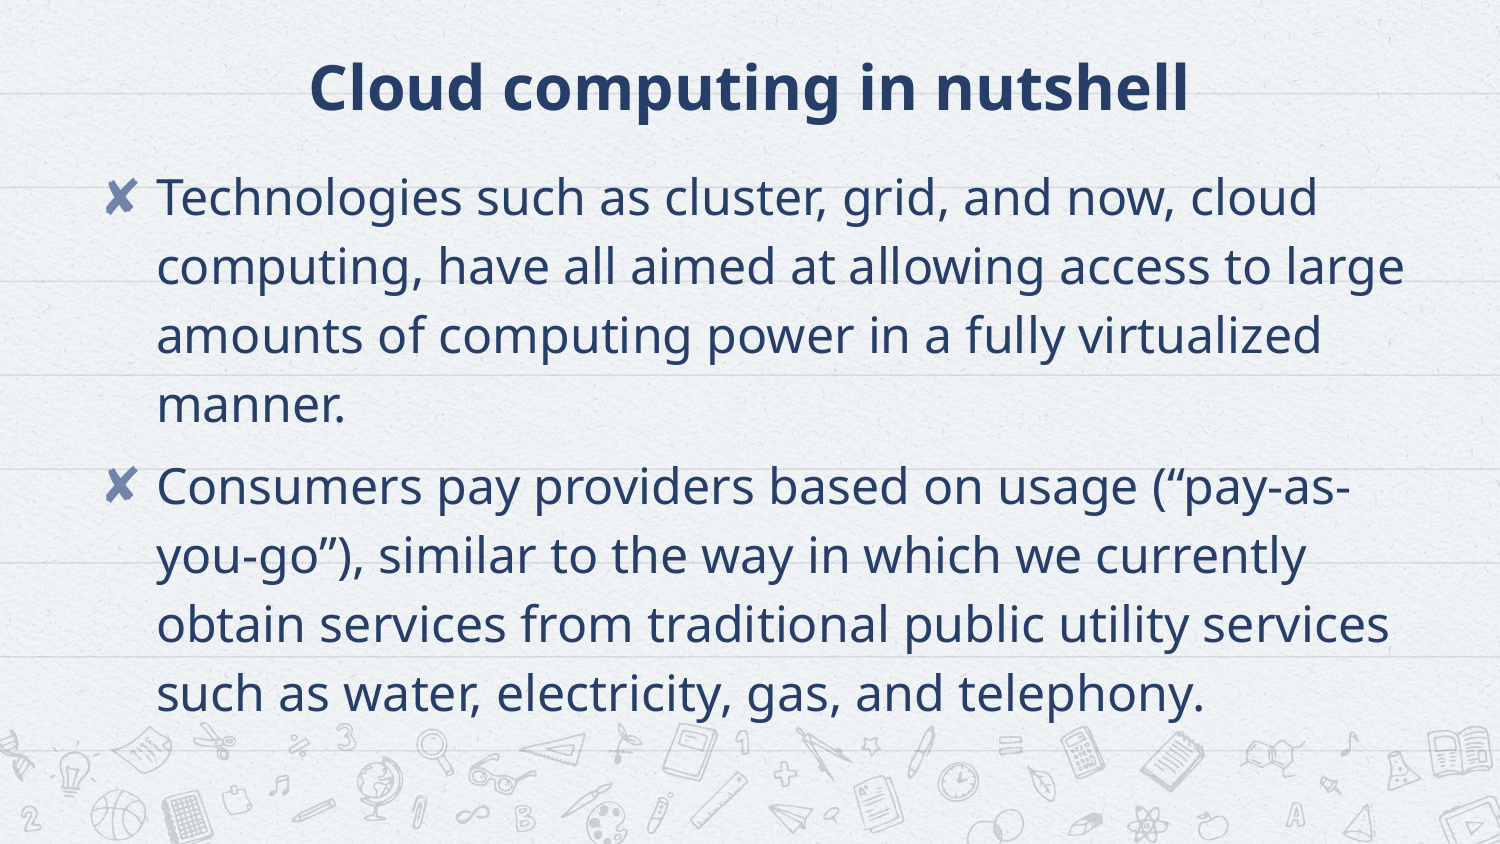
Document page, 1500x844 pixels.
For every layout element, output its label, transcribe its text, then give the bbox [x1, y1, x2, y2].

picture [0, 0, 1500, 844]
list Technologies such as cluster, grid, and now, cloud computing, have all aimed at allowing access to large amounts of computing power in a fully virtualized manner. Consumers pay providers based on usage (“pay-as-you-go”), similar to the way in which we currently obtain services from traditional public utility services such as water, electricity, gas, and telephony. [81, 156, 1437, 658]
title Cloud computing in nutshell [168, 29, 1332, 125]
